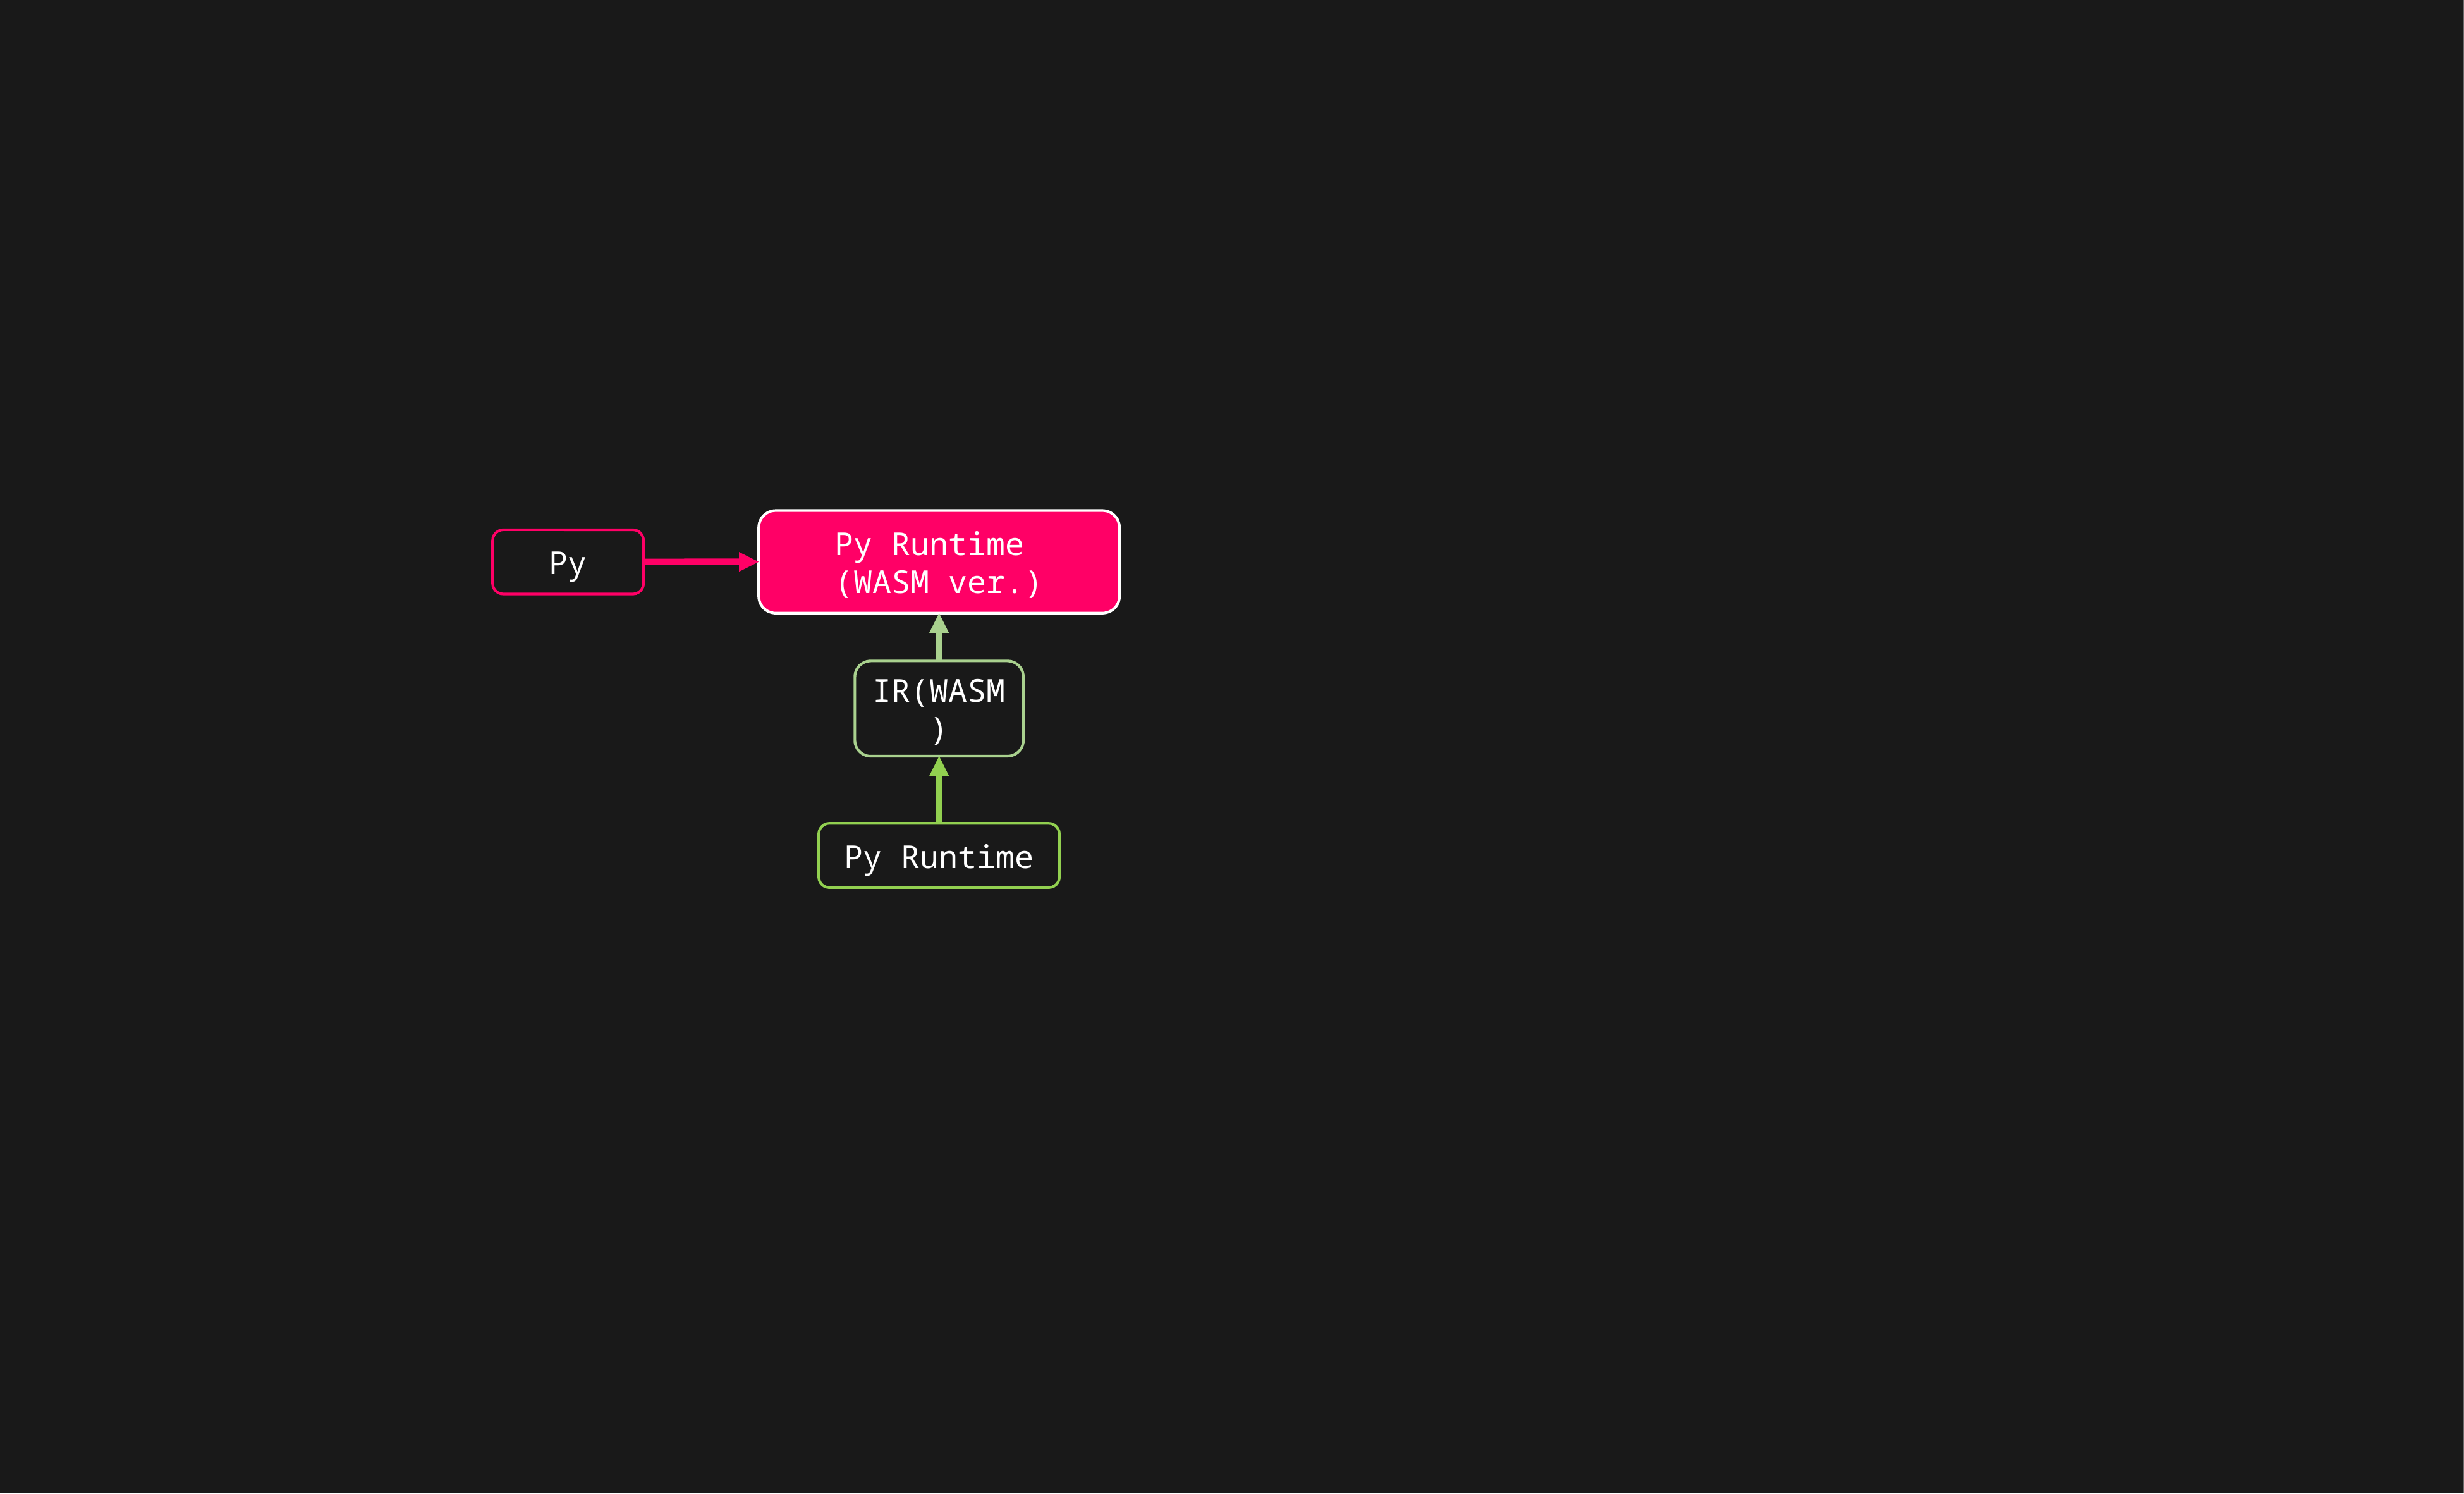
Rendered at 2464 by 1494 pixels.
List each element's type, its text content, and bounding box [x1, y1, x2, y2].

text_box Py [492, 529, 645, 595]
text_box Py Runtime (WASM ver.) [758, 510, 1121, 614]
text_box Py Runtime [818, 823, 1061, 888]
text_box IR(WASM) [854, 660, 1025, 757]
